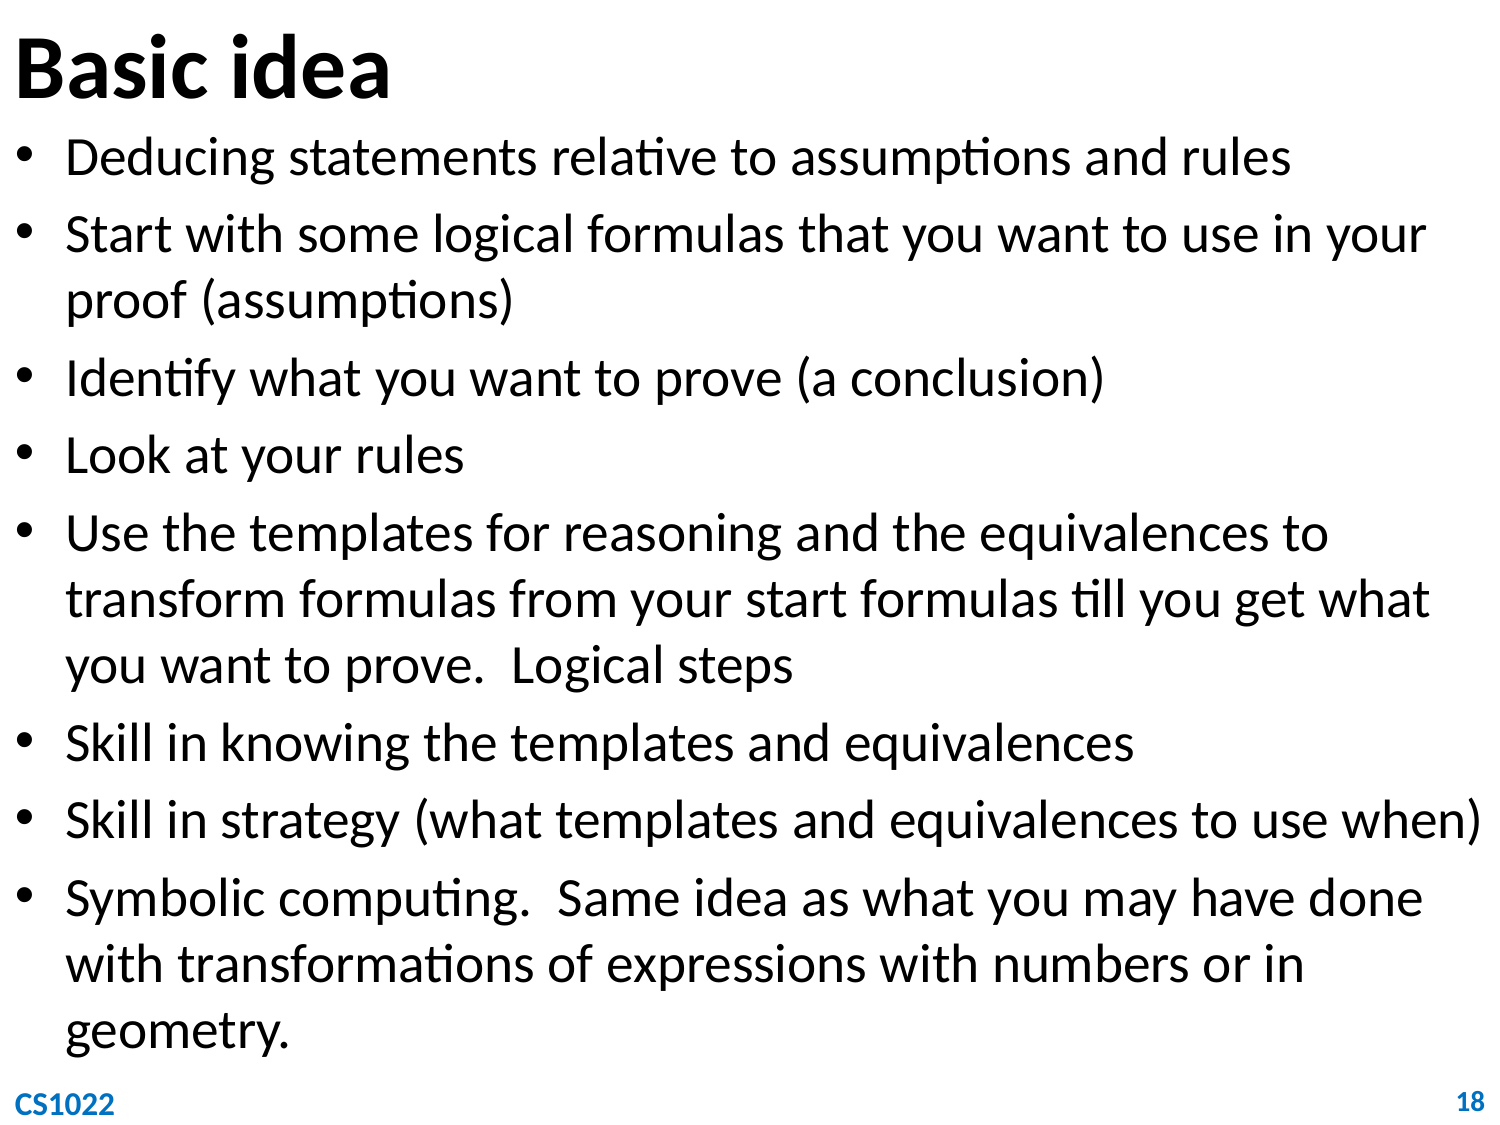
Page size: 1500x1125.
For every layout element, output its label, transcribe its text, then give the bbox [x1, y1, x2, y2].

slide_number 18 [1437, 1074, 1500, 1125]
title Basic idea [0, 0, 1500, 112]
footer CS1022 [0, 1074, 138, 1125]
list Deducing statements relative to assumptions and rules Start with some logical formulas that you want to use in your proof (assumptions) Identify what you want to prove (a conclusion) Look at your rules Use the templates for reasoning and the equivalences to transform formulas from your start formulas till you get what you want to prove. Logical steps Skill in knowing the templates and equivalences Skill in strategy (what templates and equivalences to use when) Symbolic computing. Same idea as what you may have done with transformations of expressions with numbers or in geometry. [0, 112, 1500, 1075]
